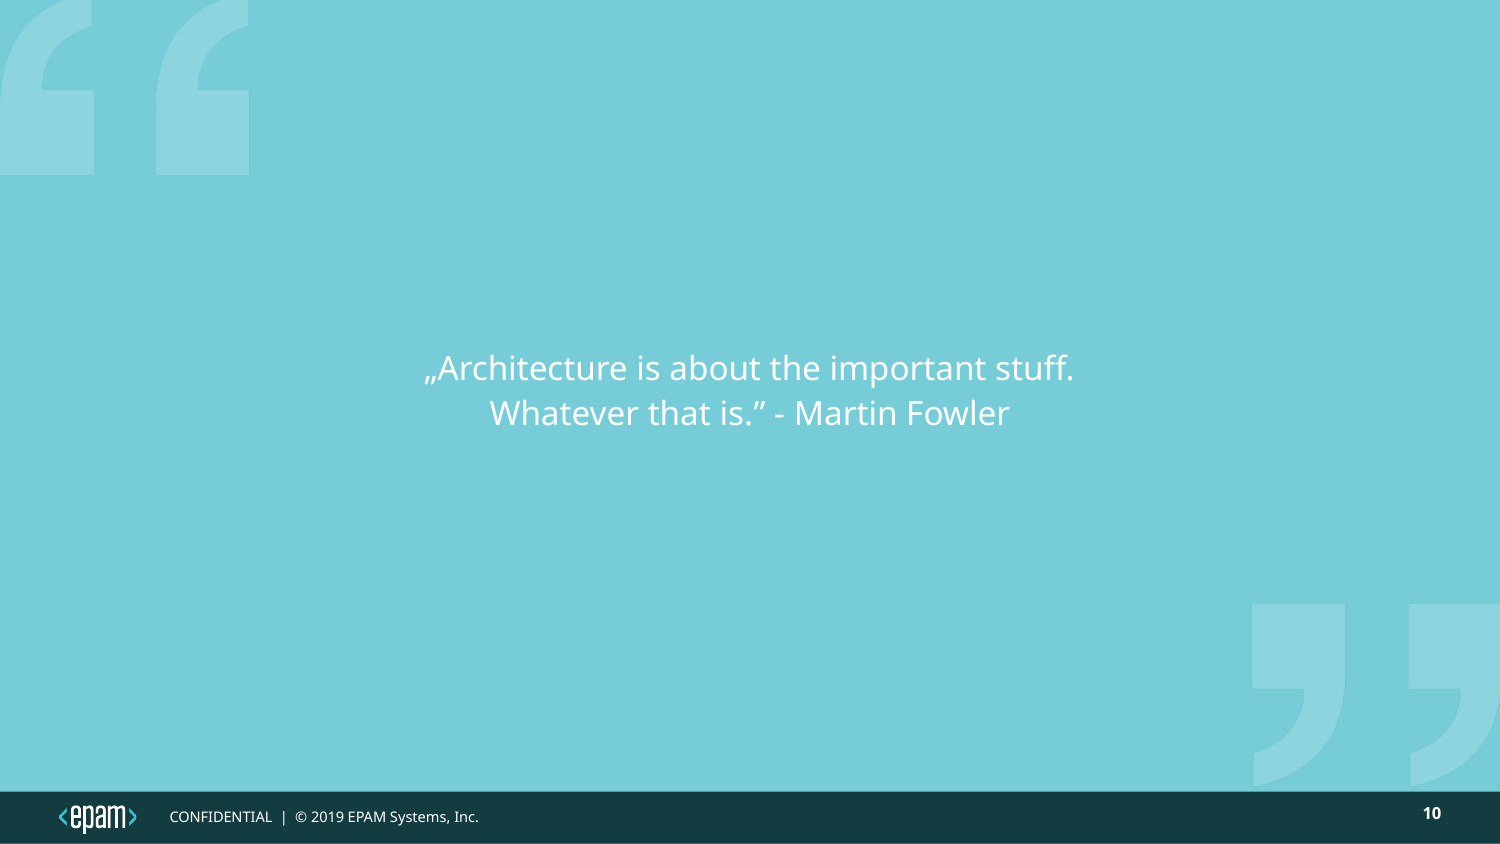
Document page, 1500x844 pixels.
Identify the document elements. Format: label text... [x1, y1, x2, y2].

slide_number 10 [1216, 791, 1442, 844]
list „Architecture is about the important stuff. Whatever that is.” - Martin Fowler [292, 344, 1208, 441]
